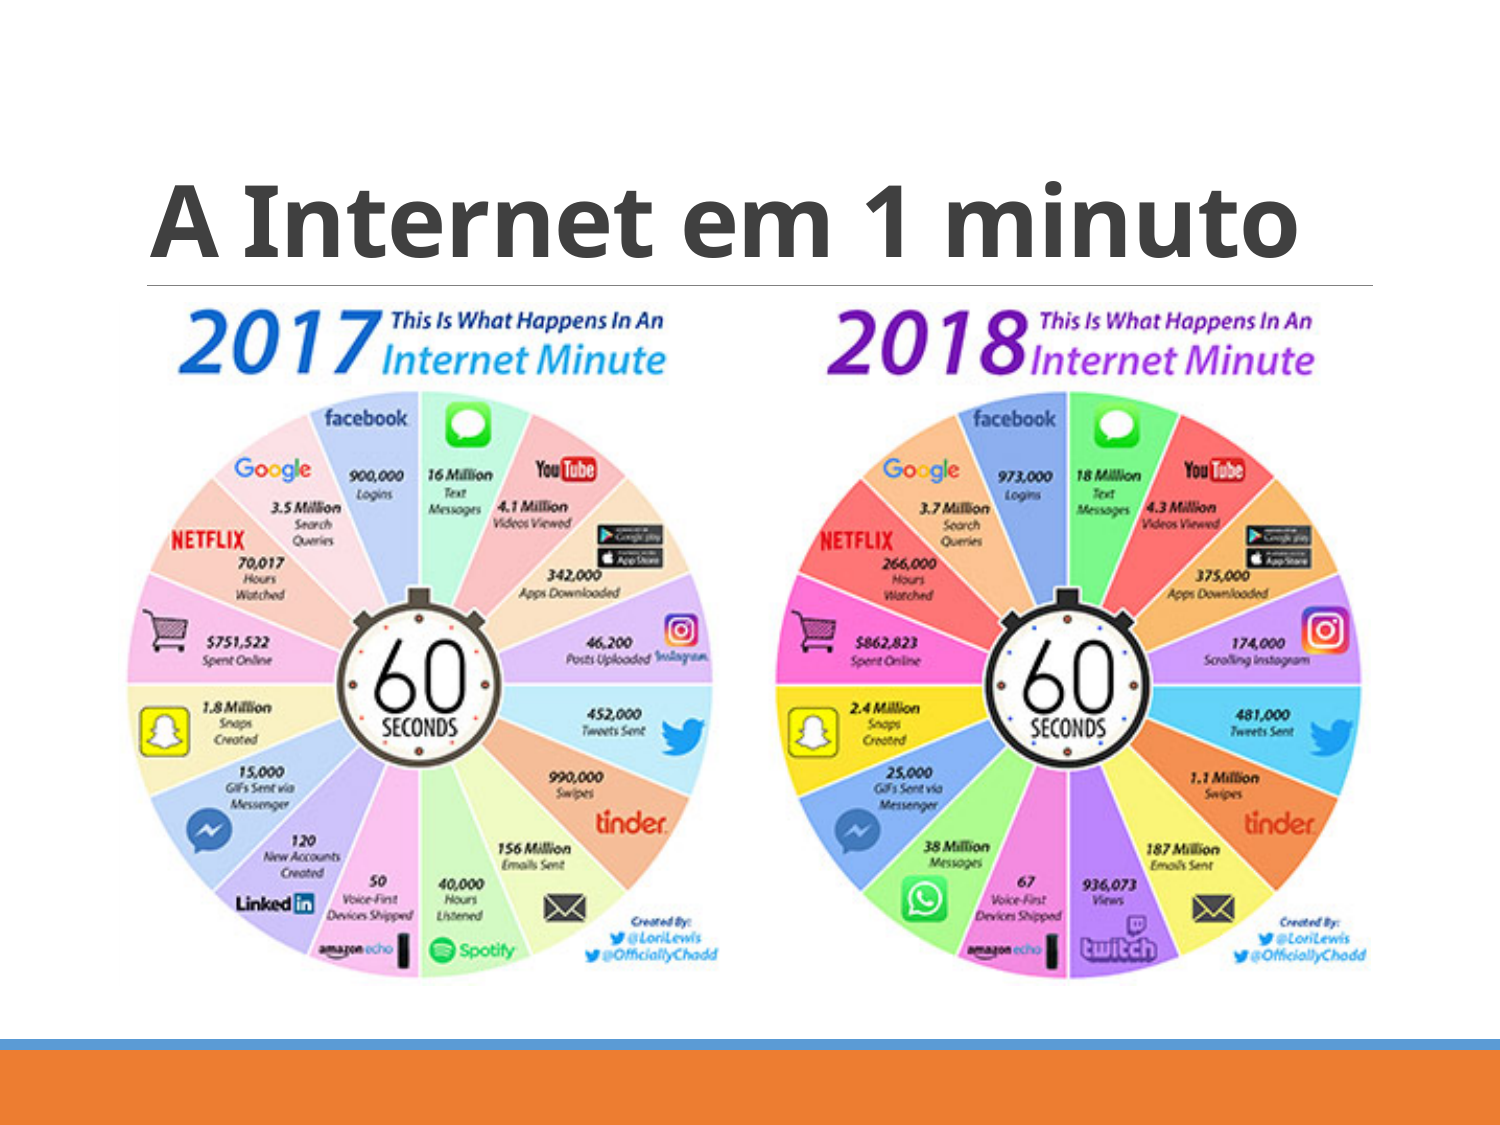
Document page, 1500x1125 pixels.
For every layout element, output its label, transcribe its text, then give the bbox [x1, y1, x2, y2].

title A Internet em 1 minuto [135, 47, 1373, 285]
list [117, 302, 1372, 986]
